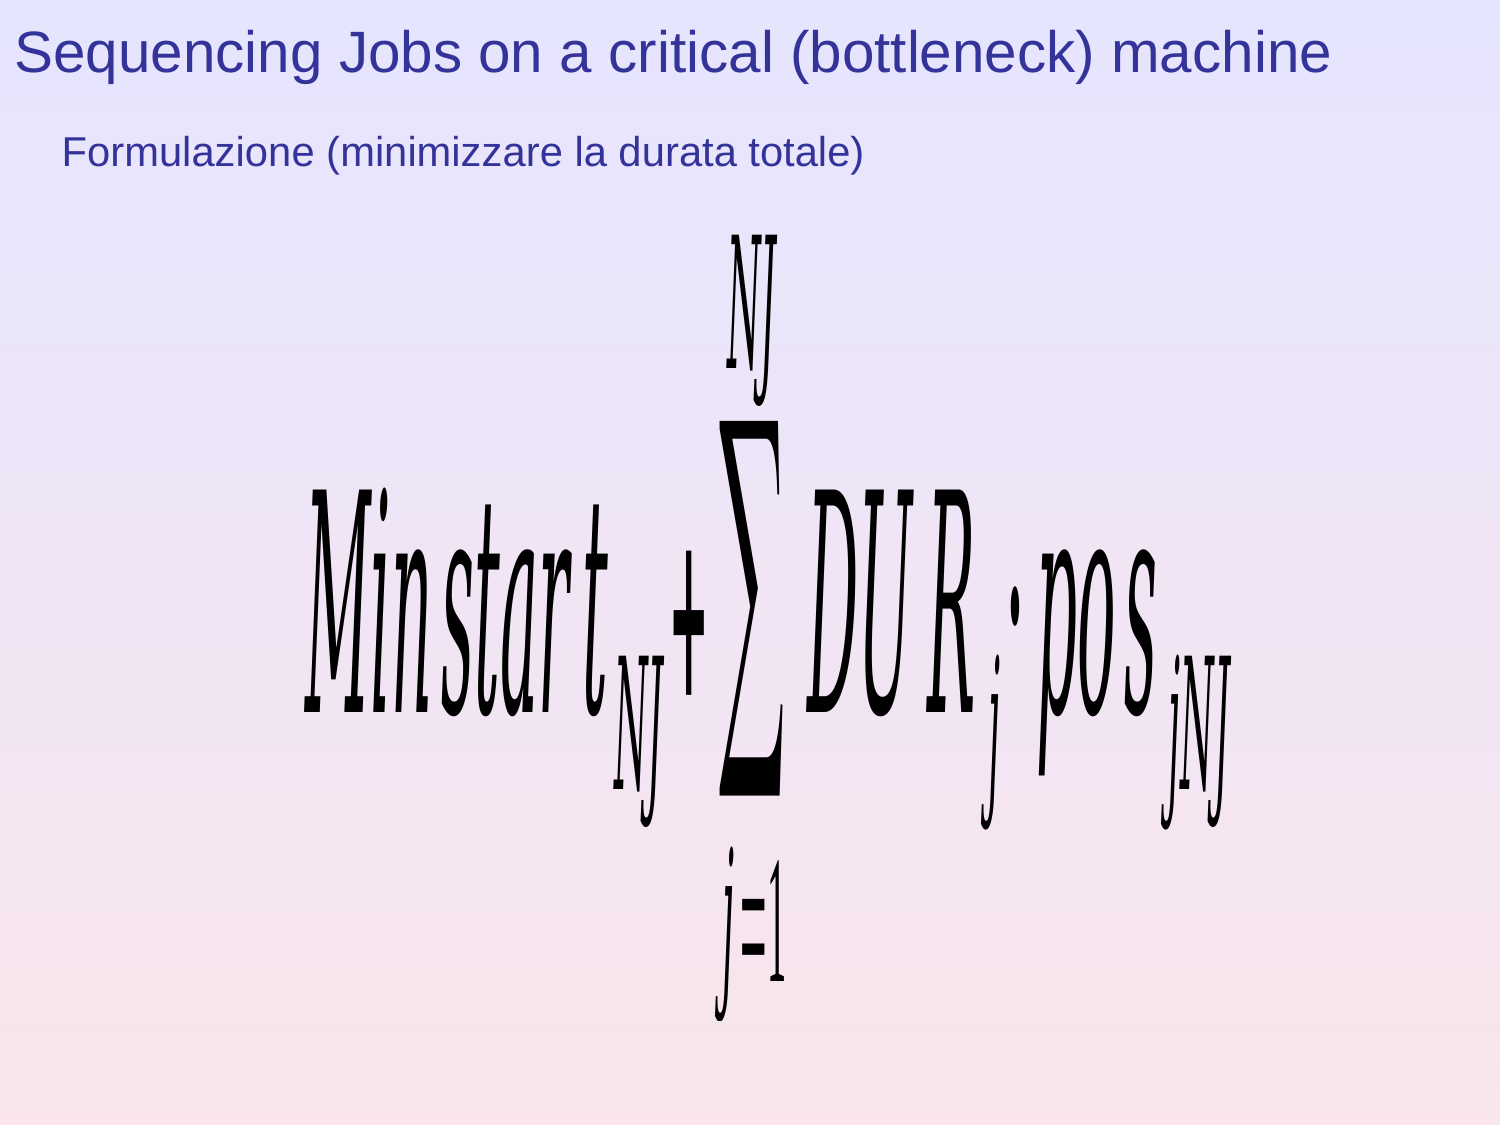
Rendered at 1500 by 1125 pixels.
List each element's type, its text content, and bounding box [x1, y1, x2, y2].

text_box Sequencing Jobs on a critical (bottleneck) machine [0, 1, 1500, 102]
text_box Formulazione (minimizzare la durata totale) [46, 117, 1418, 188]
picture [0, 102, 1500, 1125]
